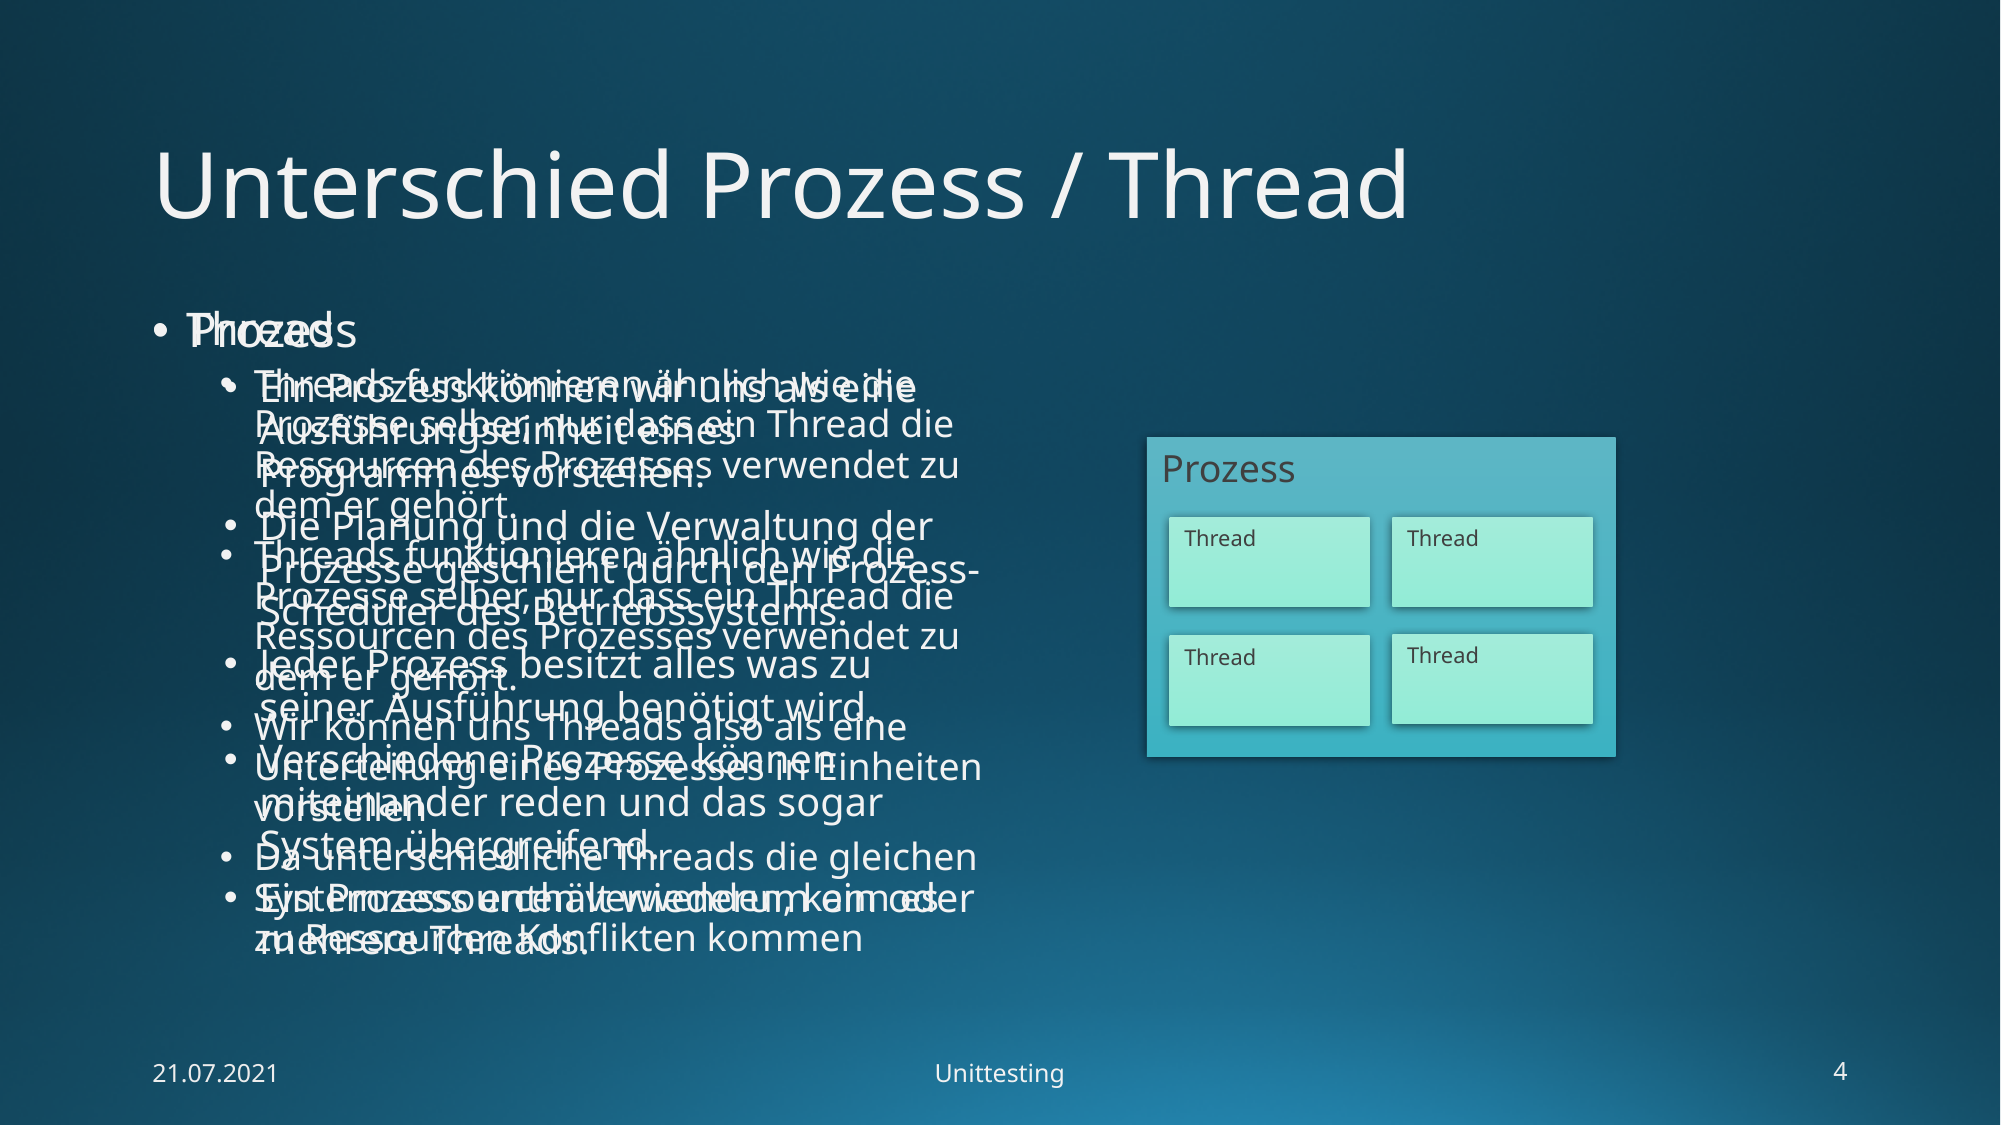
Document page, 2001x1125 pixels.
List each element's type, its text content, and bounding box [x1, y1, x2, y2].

text_box Thread [1169, 635, 1370, 726]
text_box Thread [1169, 517, 1370, 607]
text_box Thread [1392, 517, 1593, 607]
text_box Thread [1392, 634, 1593, 724]
footer Unittesting [662, 1042, 1338, 1103]
text_box Thread Threads funktionieren ähnlich wie die Prozesse selber, nur dass ein Thread die Ressourcen des Prozesses verwendet zu dem er gehört. Threads funktionieren ähnlich wie die Prozesse selber, nur dass ein Thread die Ressourcen des Prozesses verwendet zu dem er gehört. Wir können uns Threads also als eine Unterteilung eines Prozesses in Einheiten vorstellen Da unterschiedliche Threads die gleichen Systemressourcen verwenden, kann es zu Ressourcen Konflikten kommen [137, 299, 1000, 1014]
slide_number 4 [1412, 1042, 1863, 1103]
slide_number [137, 1042, 588, 1103]
picture [0, 0, 2001, 1125]
text_box Prozess [1146, 437, 1616, 757]
title Unterschied Prozess / Thread [137, 59, 1443, 247]
